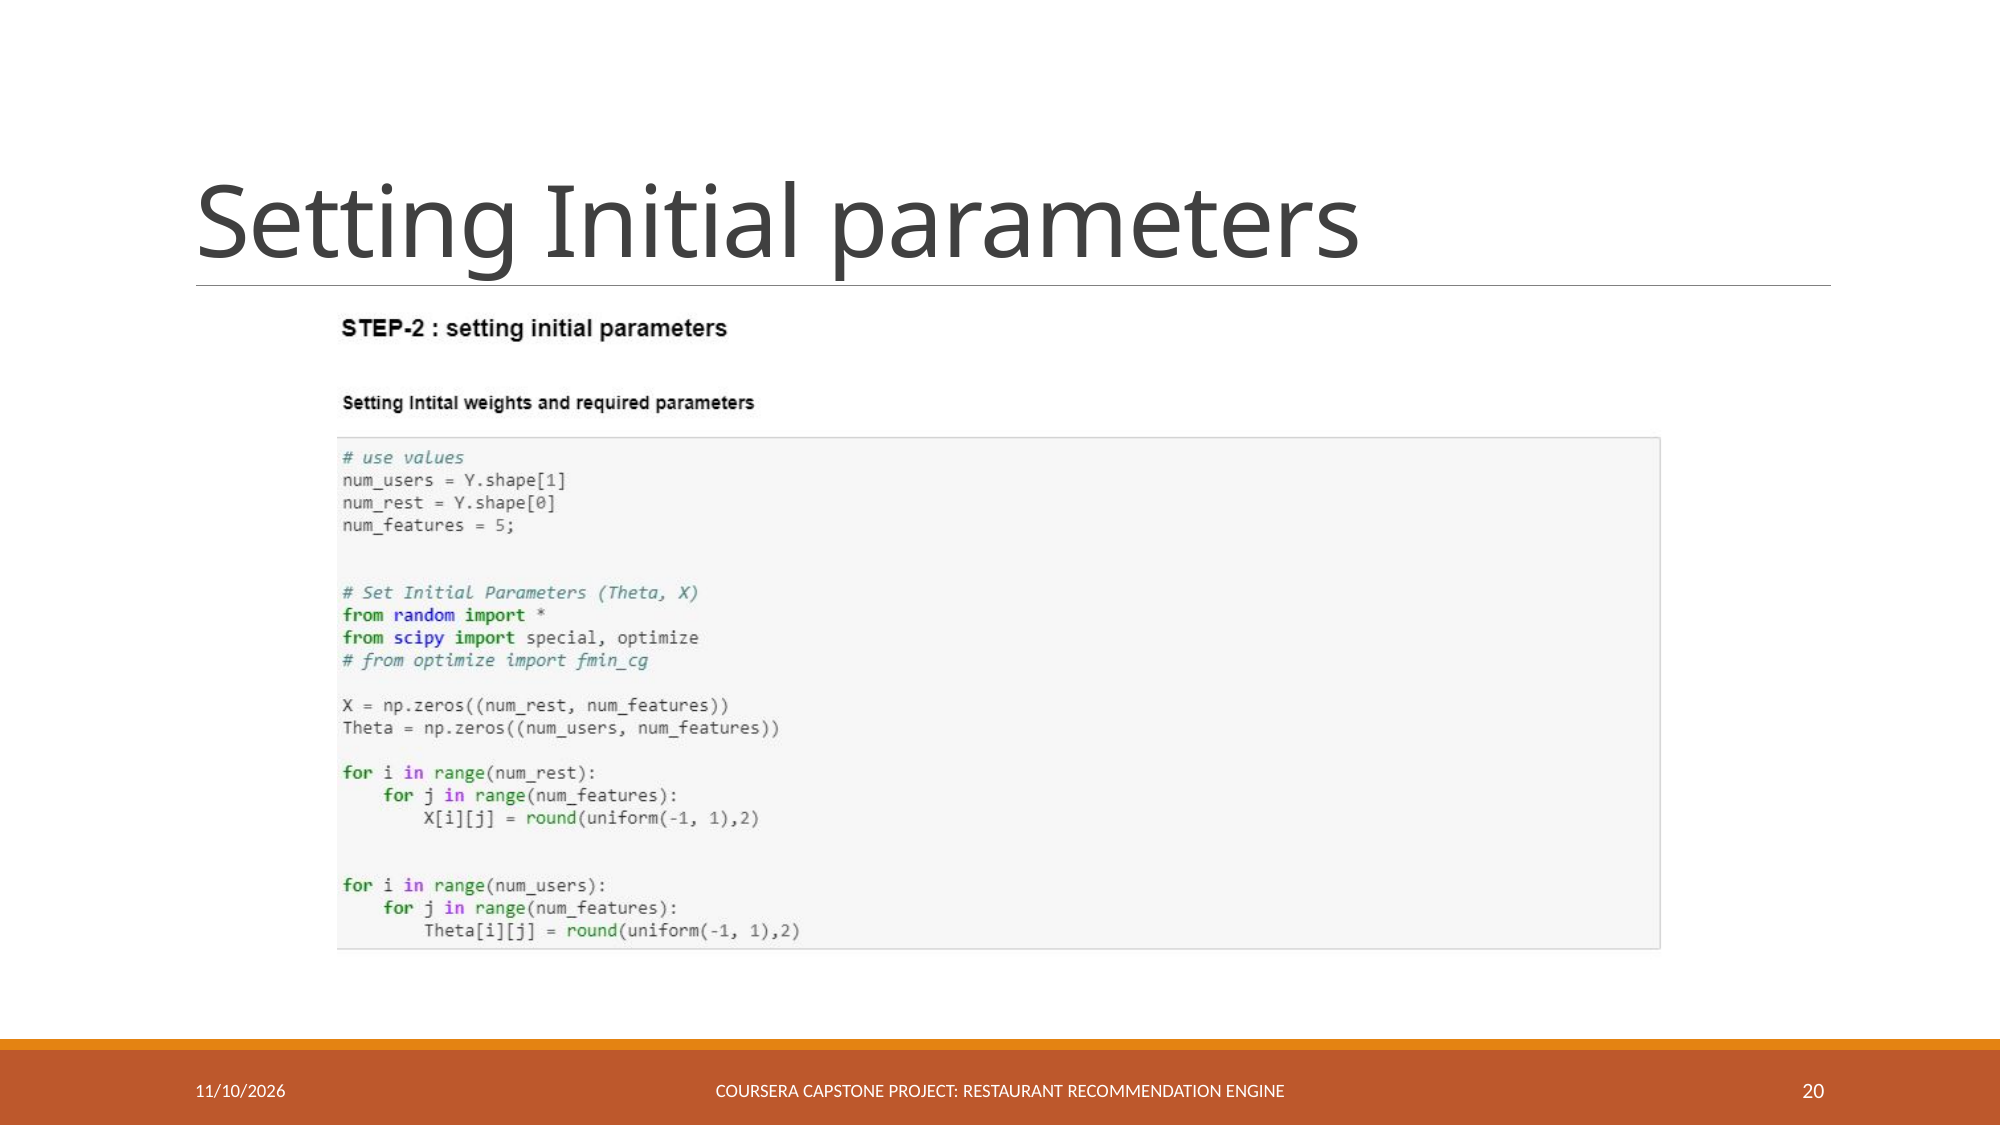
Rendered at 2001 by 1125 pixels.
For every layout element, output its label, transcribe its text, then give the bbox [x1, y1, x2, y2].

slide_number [180, 1059, 586, 1120]
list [337, 302, 1673, 964]
title Setting Initial parameters [180, 47, 1830, 285]
slide_number 20 [1624, 1059, 1840, 1120]
footer Coursera Capstone Project: Restaurant Recommendation Engine [604, 1059, 1396, 1120]
